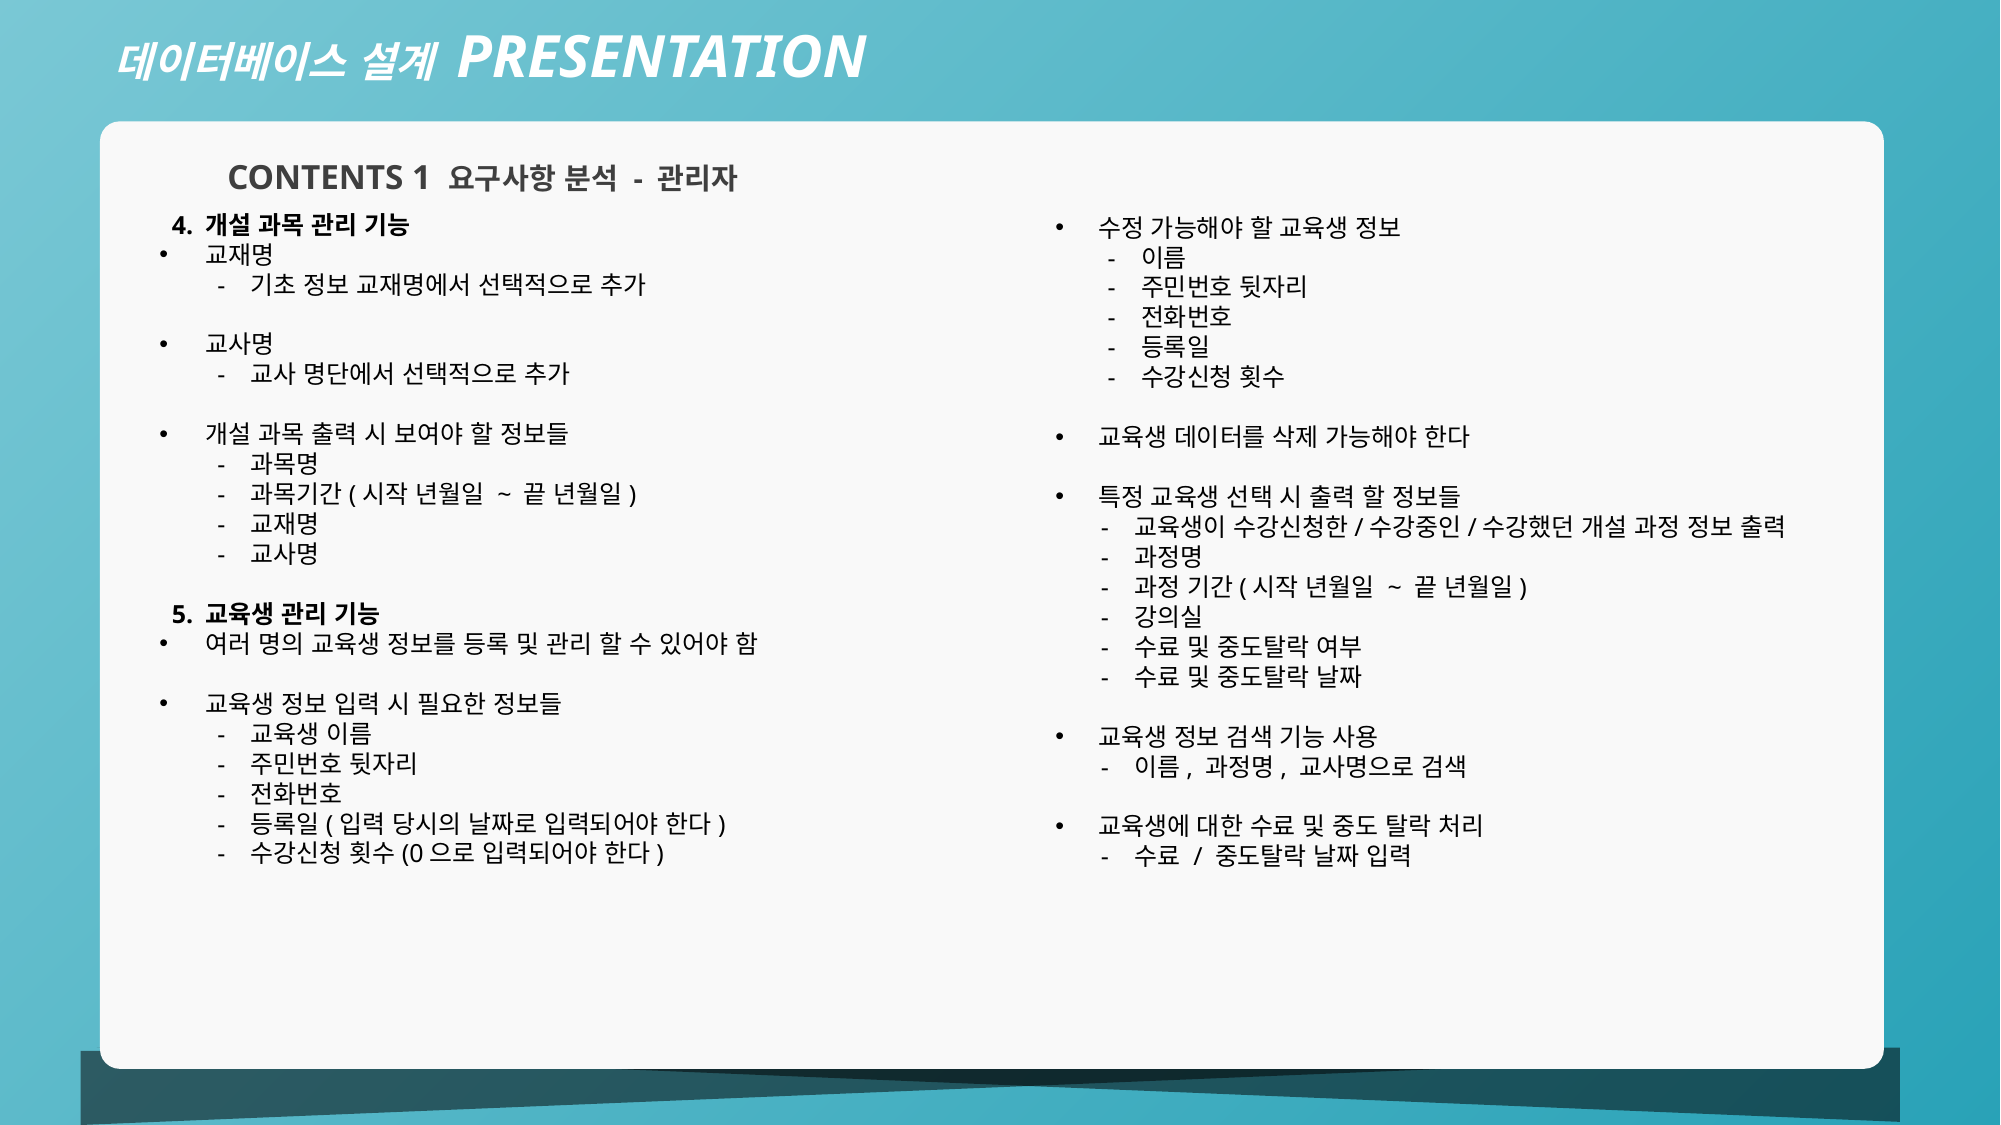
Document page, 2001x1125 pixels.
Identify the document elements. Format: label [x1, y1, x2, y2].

text_box [80, 11, 1901, 1125]
